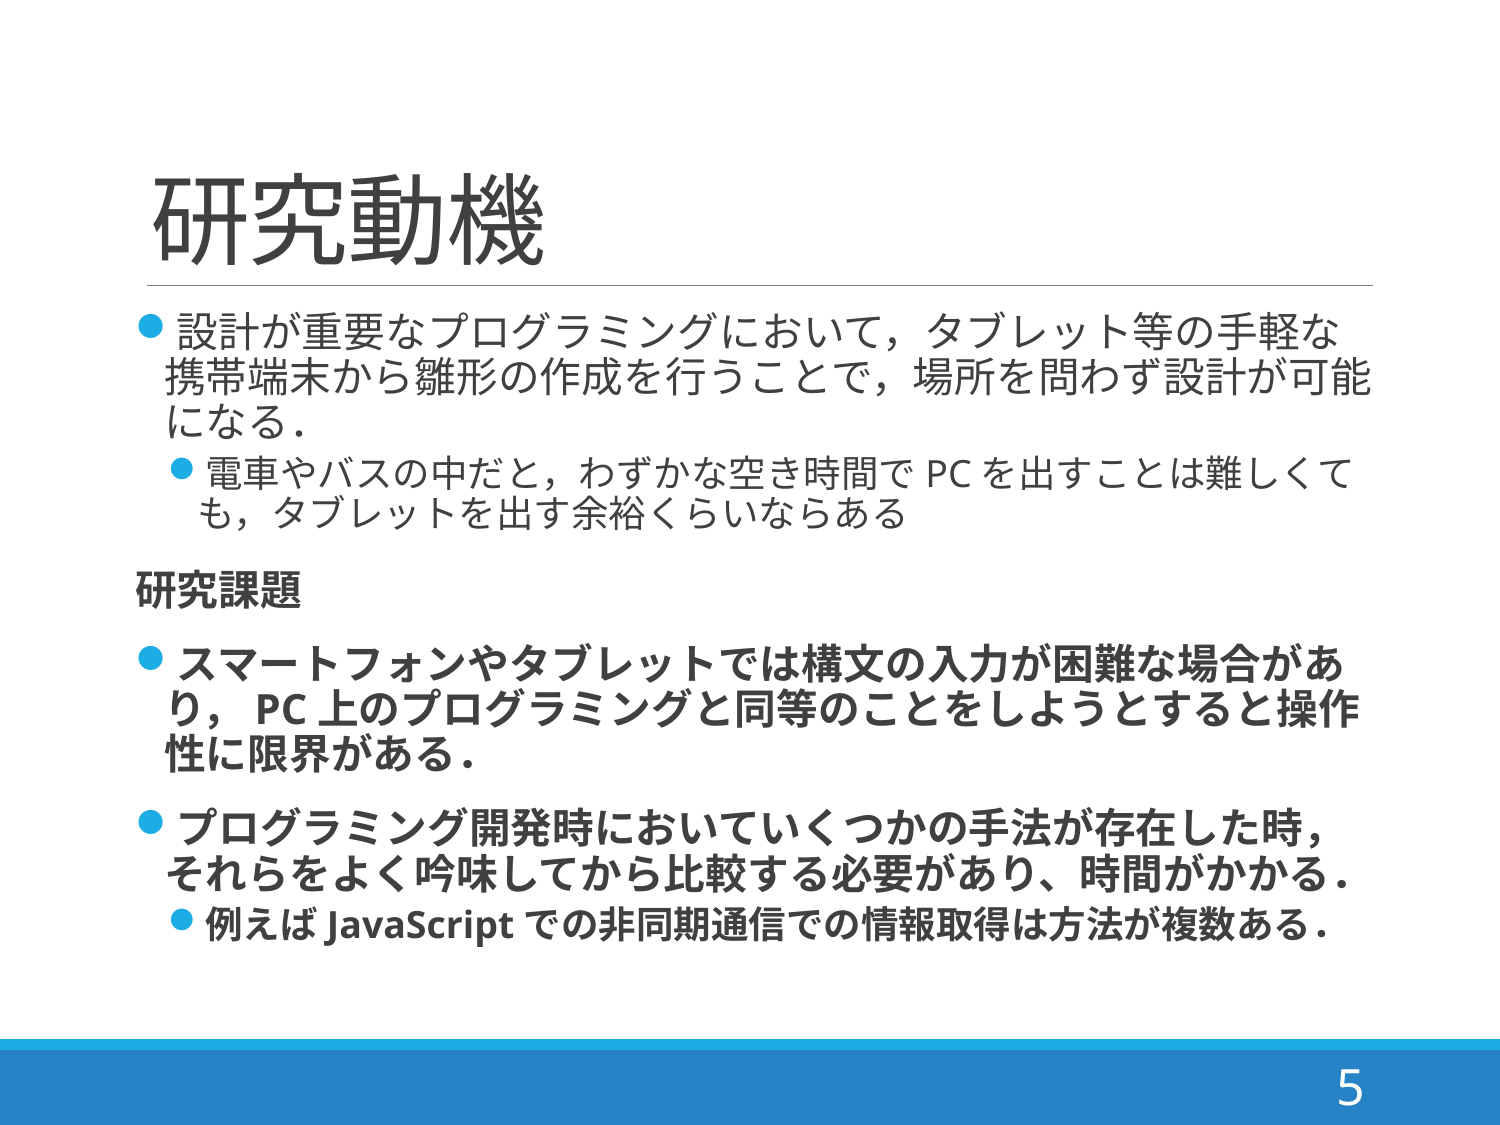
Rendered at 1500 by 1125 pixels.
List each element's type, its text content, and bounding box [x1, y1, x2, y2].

title 研究動機 [135, 47, 1373, 285]
list 設計が重要なプログラミングにおいて，タブレット等の手軽な携帯端末から雛形の作成を行うことで，場所を問わず設計が可能になる． 電車やバスの中だと，わずかな空き時間でPCを出すことは難しくても，タブレットを出す余裕くらいならある 研究課題 スマートフォンやタブレットでは構文の入力が困難な場合があり，PC上のプログラミングと同等のことをしようとすると操作性に限界がある． プログラミング開発時においていくつかの手法が存在した時，それらをよく吟味してから比較する必要があり、時間がかかる． 例えばJavaScriptでの非同期通信での情報取得は方法が複数ある． [135, 304, 1373, 1030]
slide_number 5 [1218, 1059, 1380, 1120]
